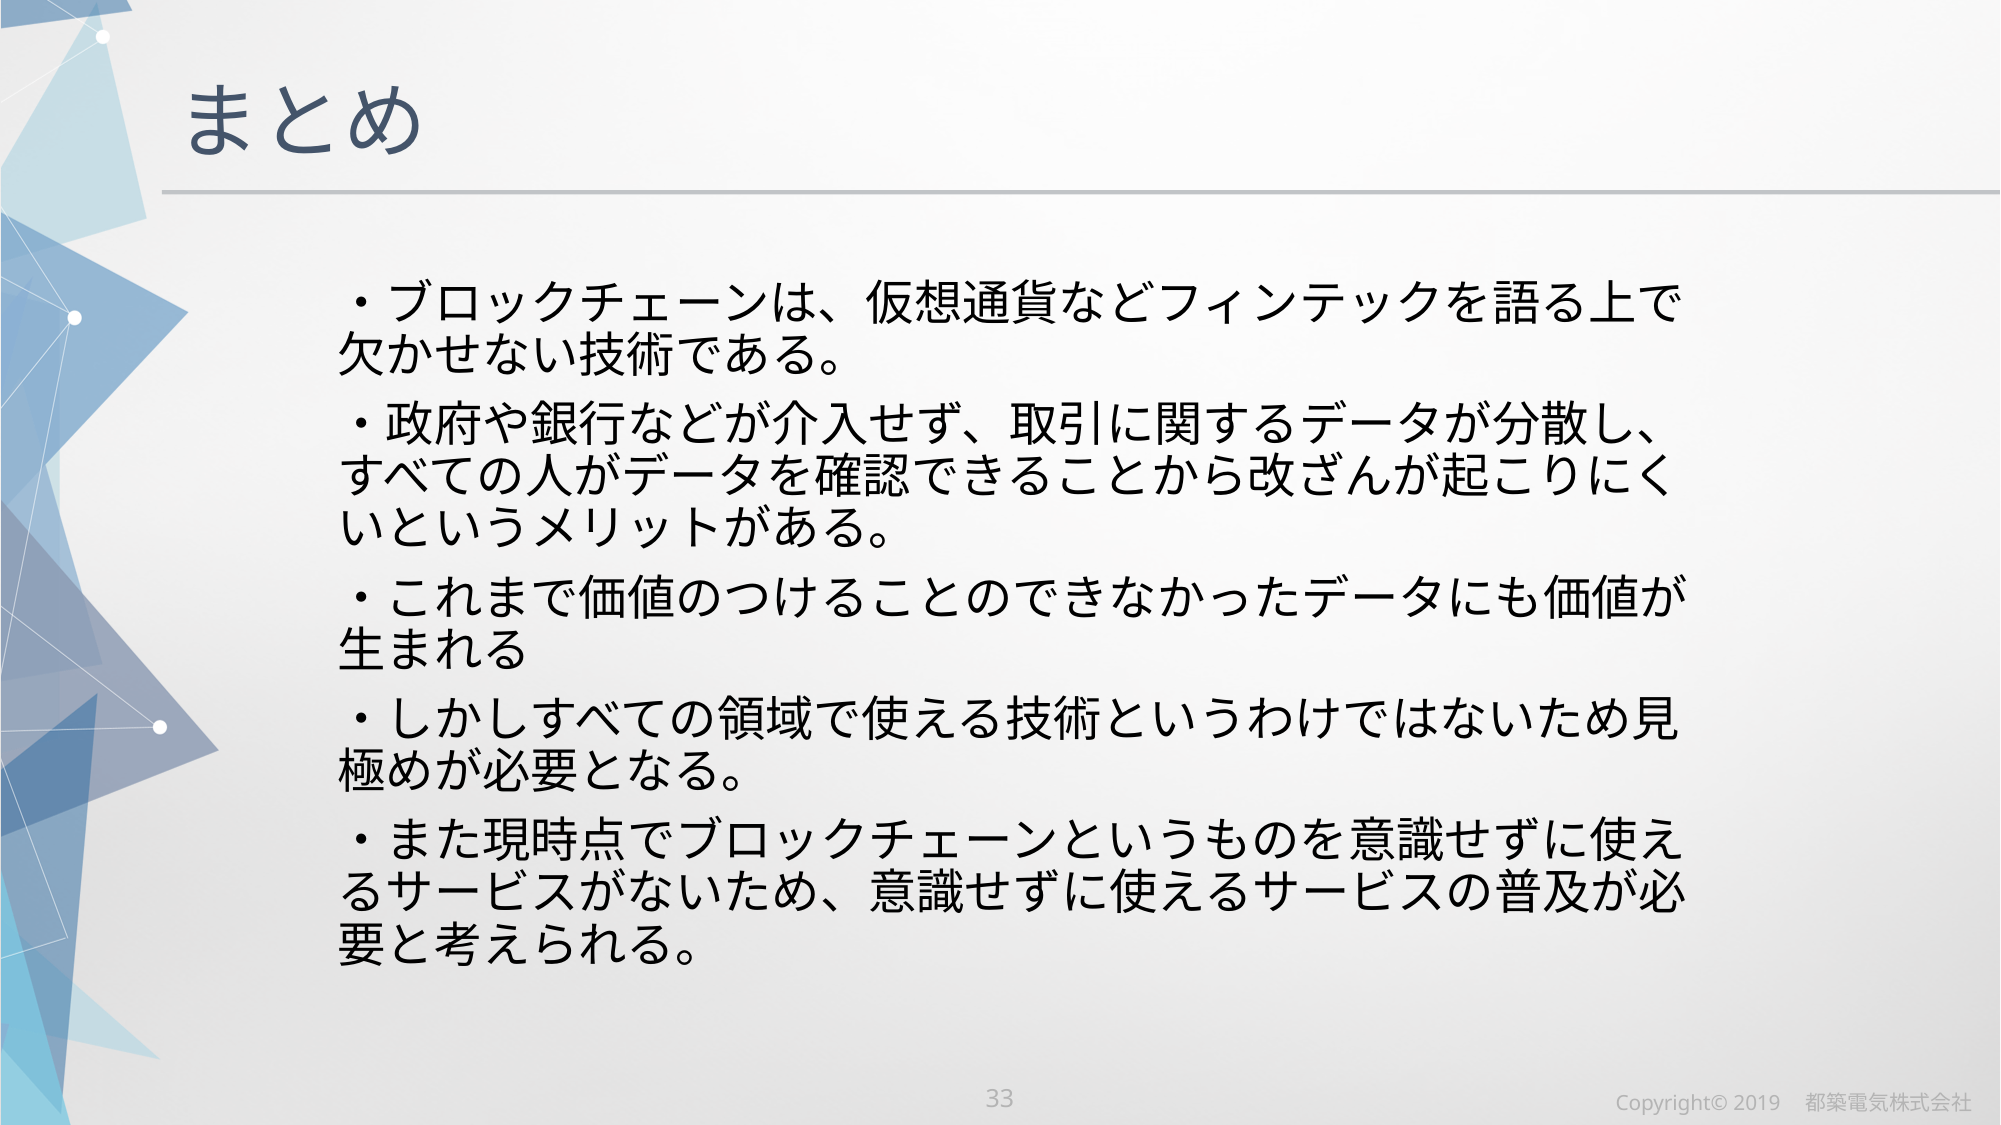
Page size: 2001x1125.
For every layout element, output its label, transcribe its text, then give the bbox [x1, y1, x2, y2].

footer Copyright© 2019 都築電気株式会社 [1312, 1062, 1987, 1123]
picture [0, 0, 2001, 1125]
slide_number 32 [962, 1063, 1038, 1124]
list ・ブロックチェーンは、仮想通貨などフィンテックを語る上で欠かせない技術である。 ・政府や銀行などが介入せず、取引に関するデータが分散し、すべての人がデータを確認できることから改ざんが起こりにくいというメリットがある。 ・これまで価値のつけることのできなかったデータにも価値が生まれる ・しかしすべての領域で使える技術というわけではないため見極めが必要となる。 ・また現時点でブロックチェーンというものを意識せずに使えるサービスがないため、意識せずに使えるサービスの普及が必要と考えられる。 [322, 271, 1711, 985]
title まとめ [161, 56, 1924, 193]
